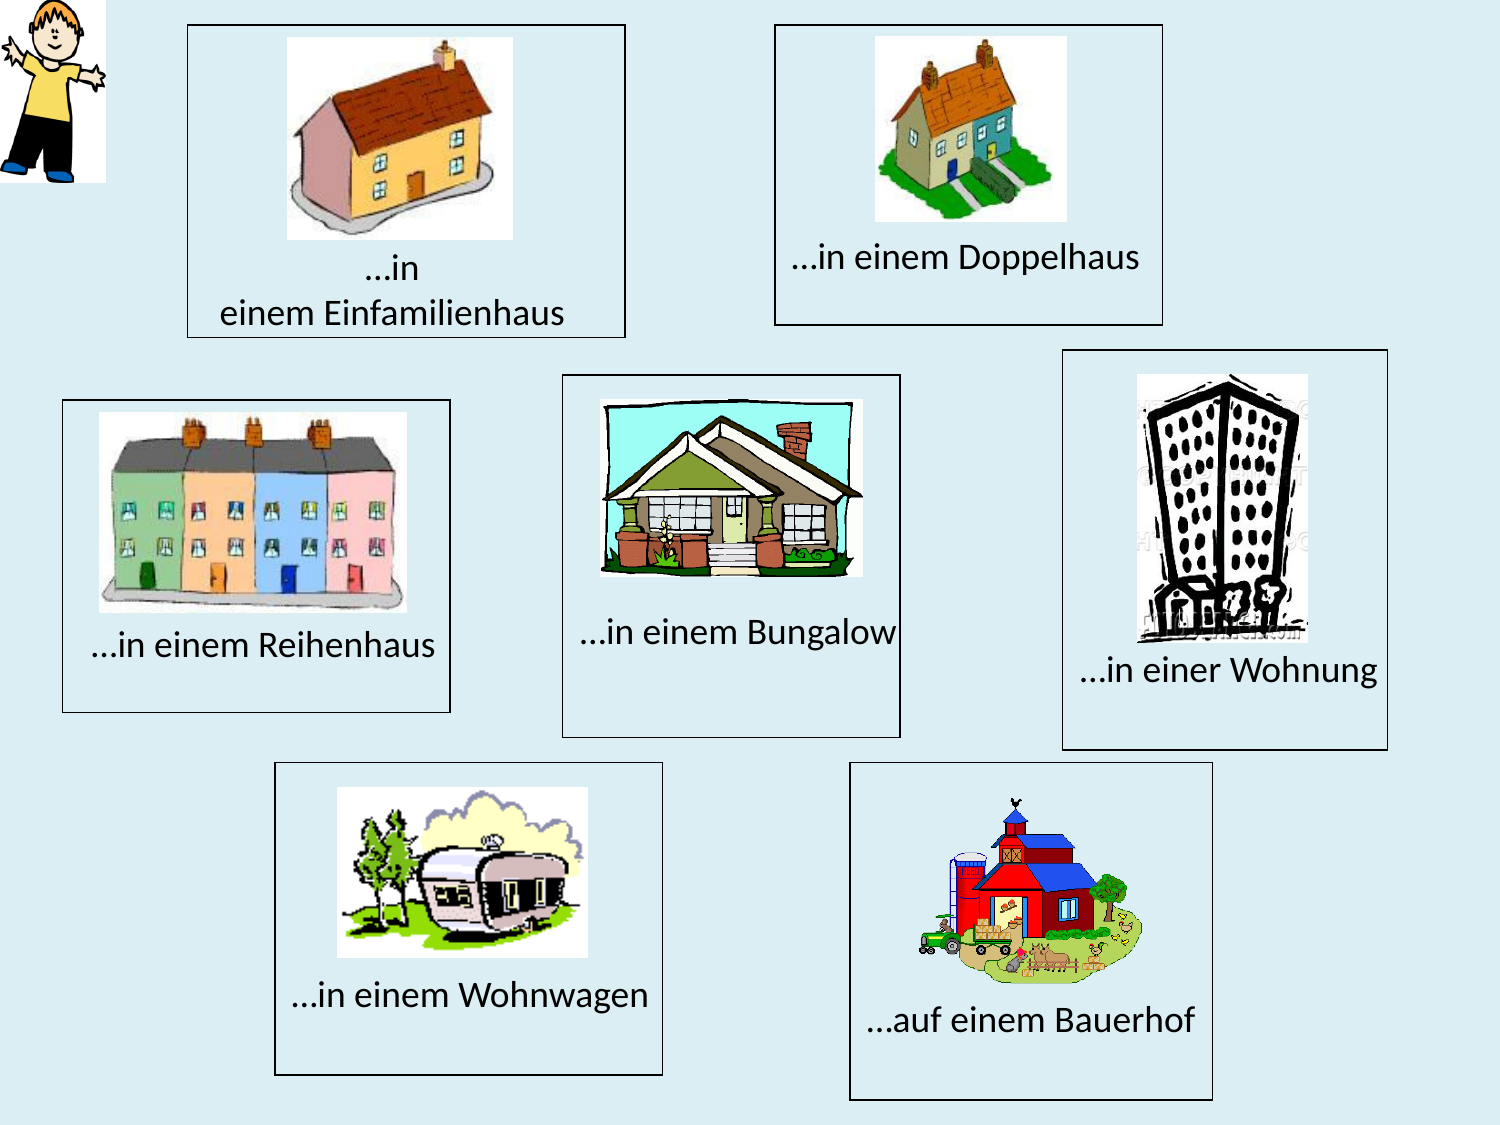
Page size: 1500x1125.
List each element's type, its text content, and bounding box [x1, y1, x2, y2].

picture [0, 0, 106, 183]
text_box …in einem Bungalow [904, 599, 912, 660]
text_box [562, 374, 901, 738]
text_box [62, 399, 451, 713]
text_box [774, 24, 1163, 326]
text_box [274, 762, 663, 1076]
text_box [187, 24, 626, 338]
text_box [849, 762, 1213, 1101]
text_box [1062, 349, 1388, 751]
